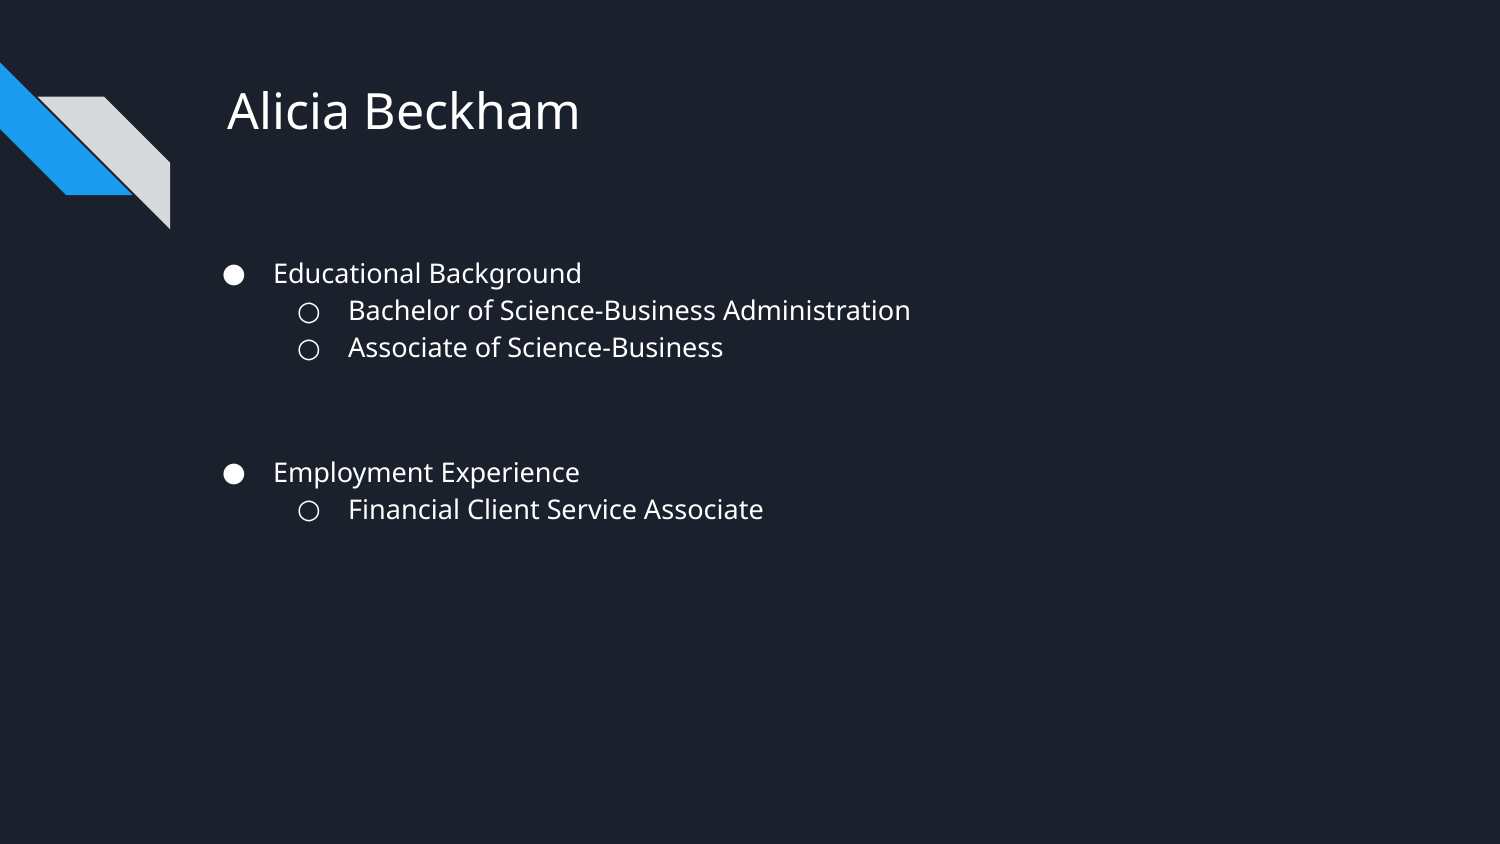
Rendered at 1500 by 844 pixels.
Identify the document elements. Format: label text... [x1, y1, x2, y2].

title Alicia Beckham [212, 64, 1368, 215]
list Educational Background Bachelor of Science-Business Administration Associate of Science-Business Employment Experience Financial Client Service Associate [183, 236, 1338, 818]
